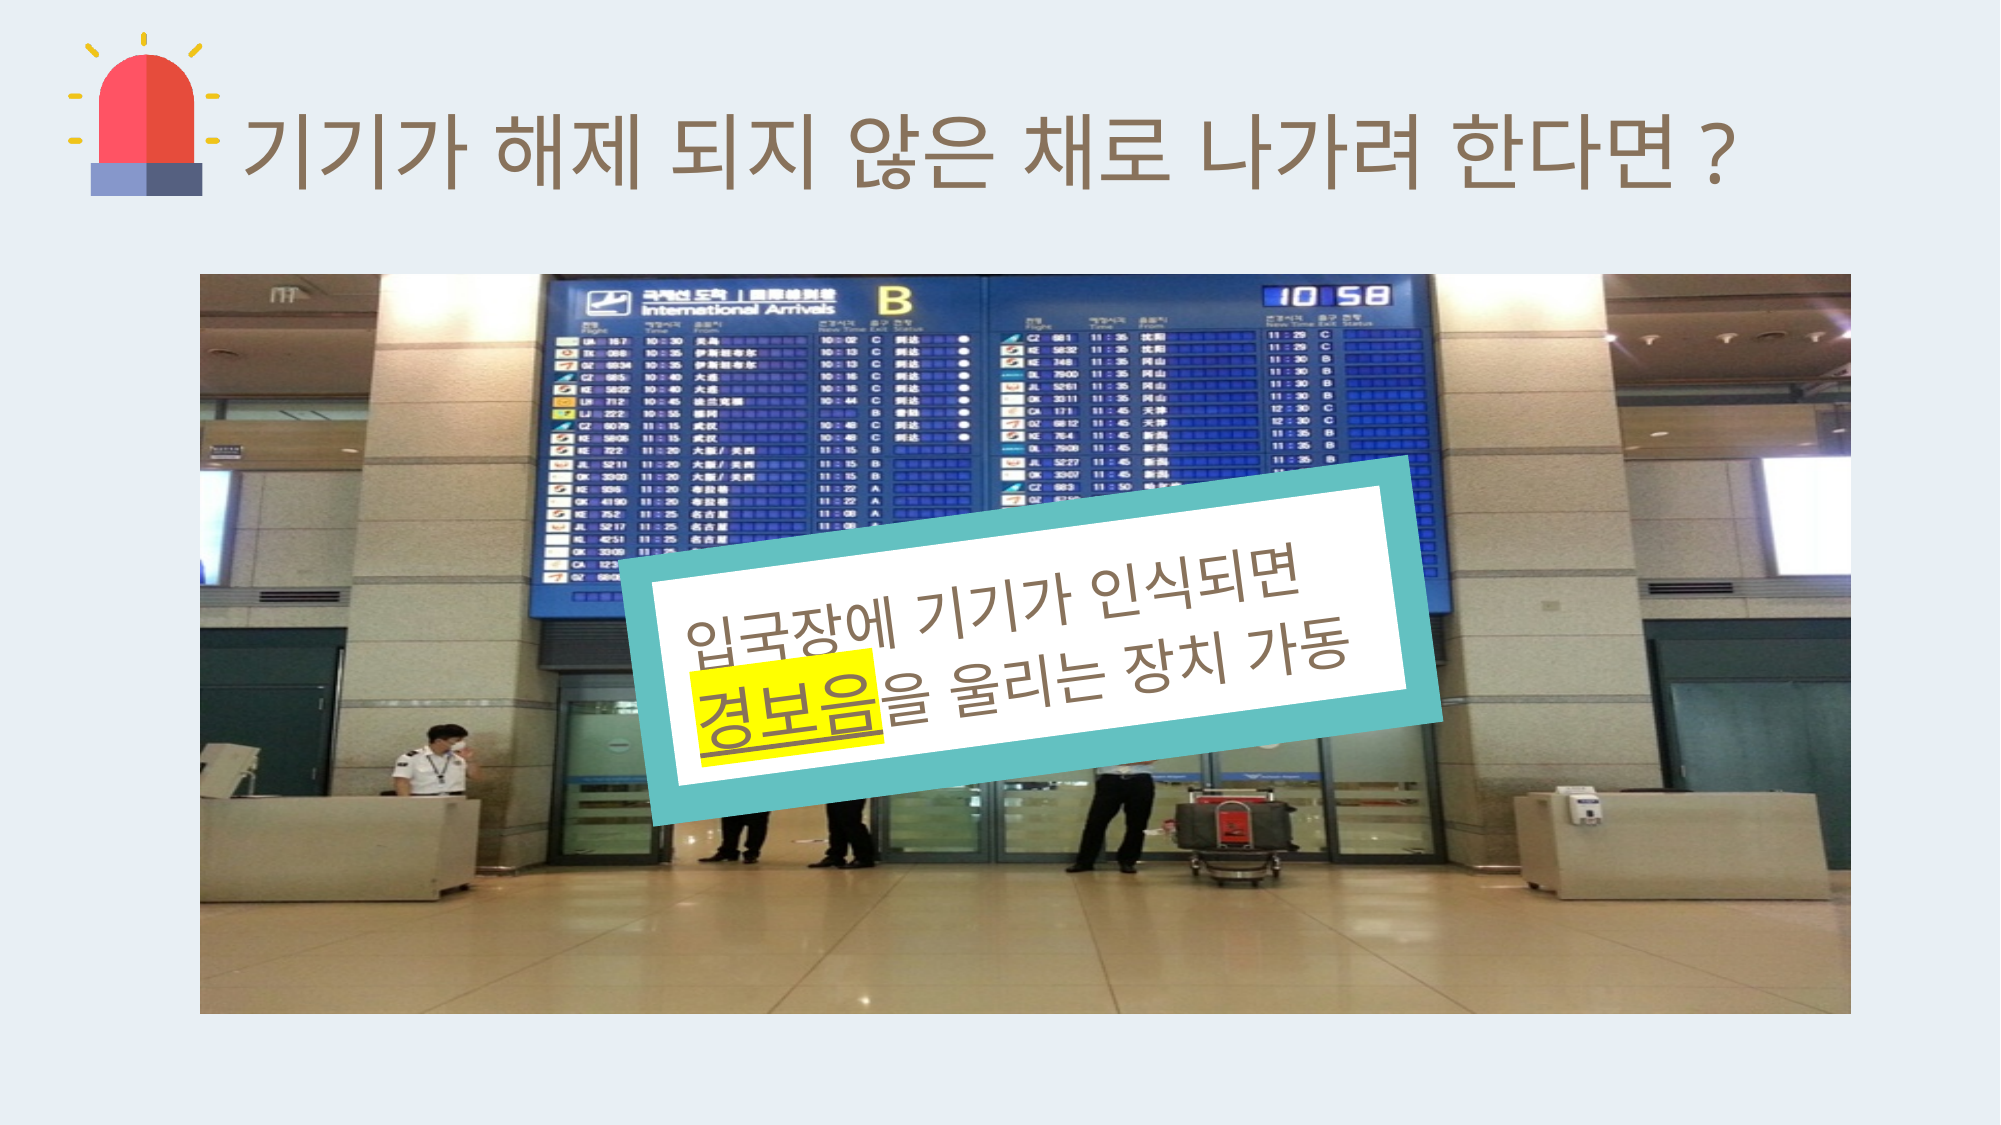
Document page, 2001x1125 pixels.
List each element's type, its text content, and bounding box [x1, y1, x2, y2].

text_box 기기가 해제 되지 않은 채로 나가려 한다면? [225, 42, 1978, 208]
picture [61, 32, 226, 196]
picture [200, 274, 1851, 1014]
